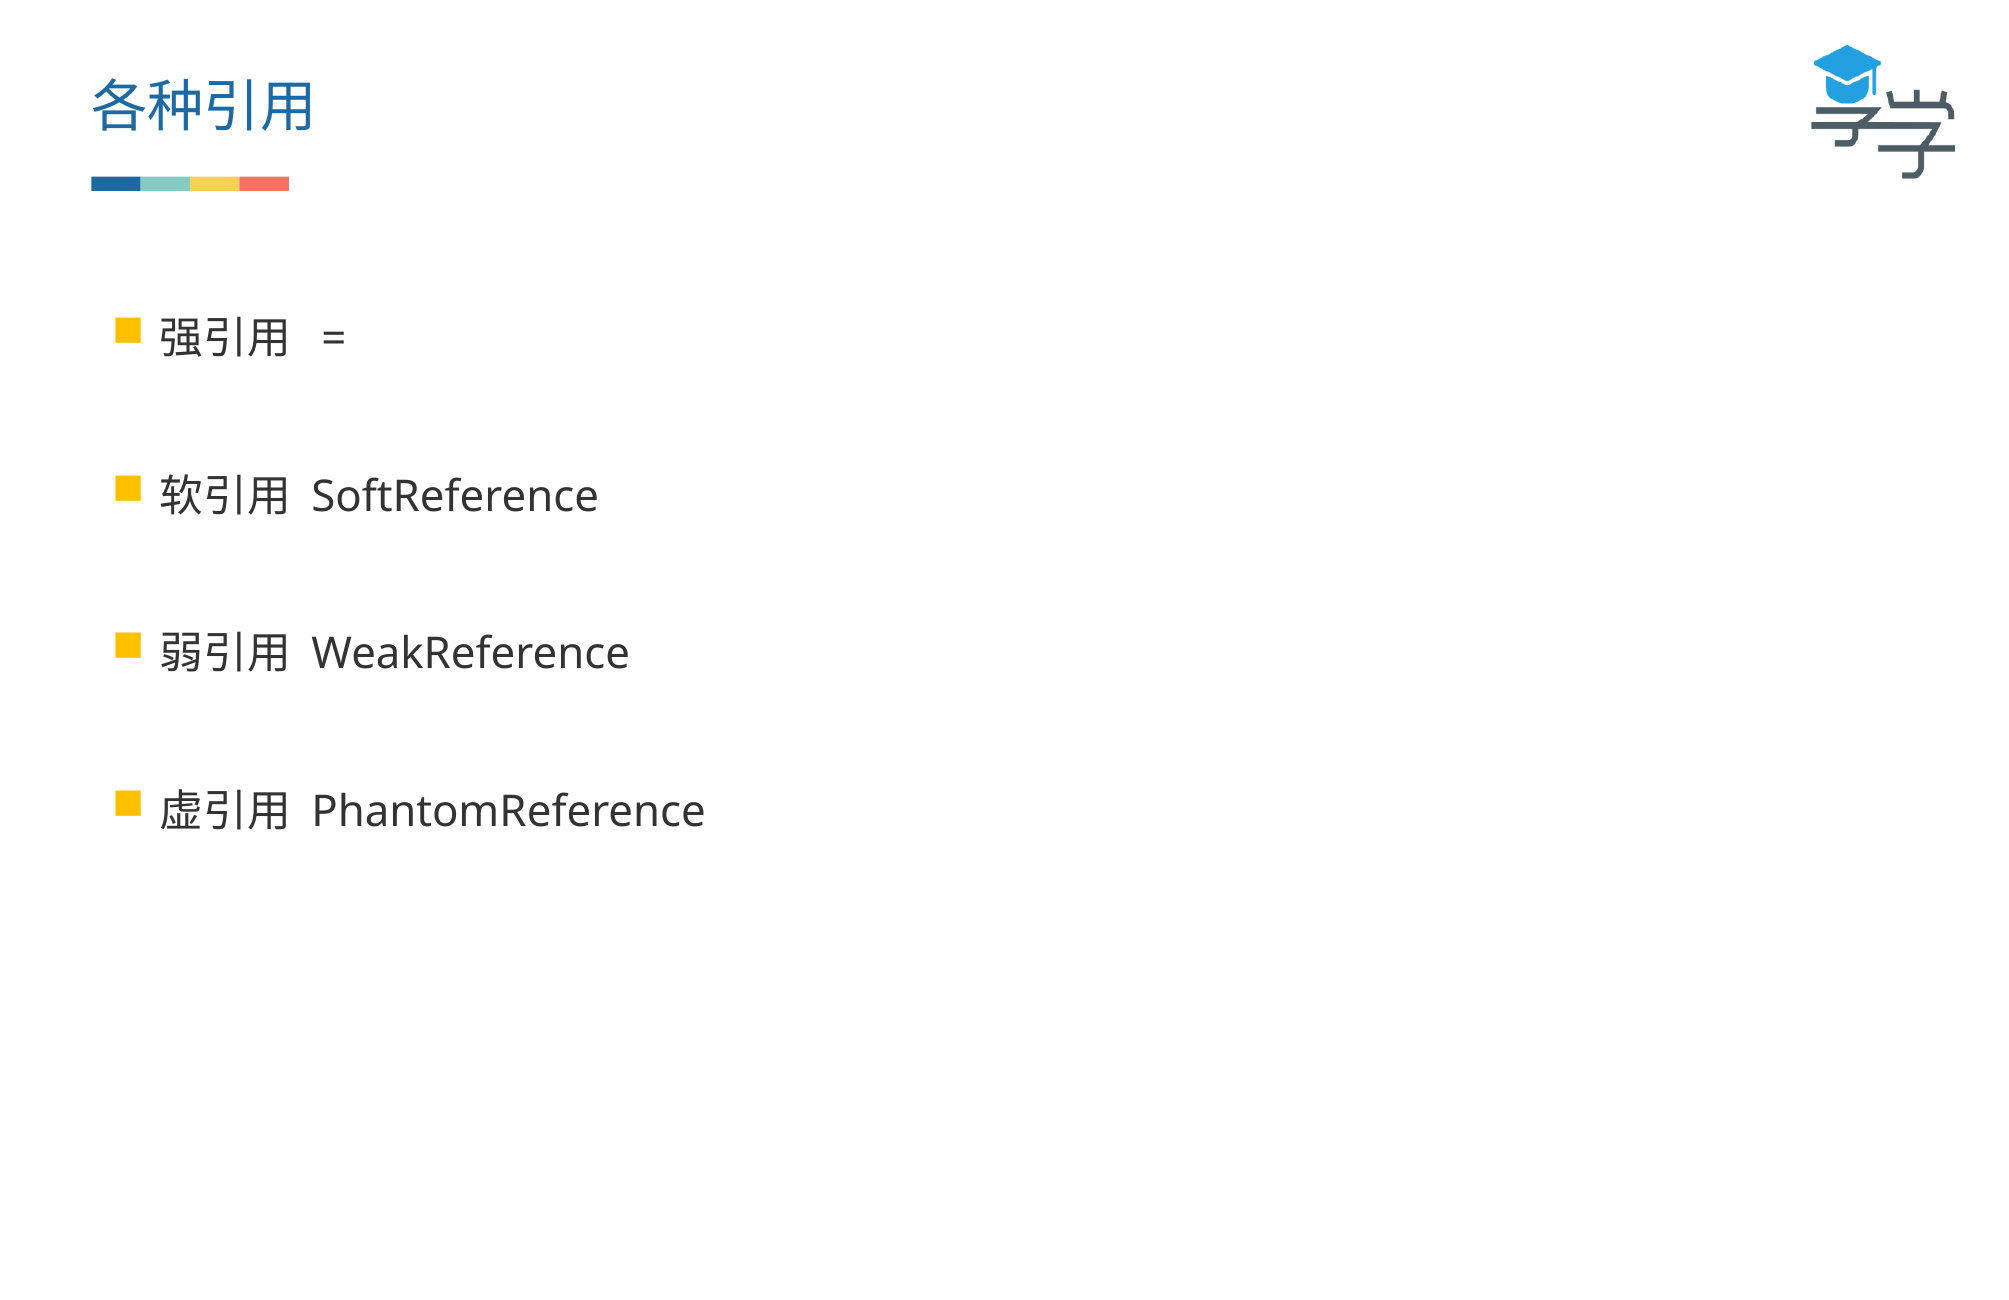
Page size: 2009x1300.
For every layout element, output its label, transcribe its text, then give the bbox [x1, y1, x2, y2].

picture [1806, 23, 1960, 200]
text_box 各种引用 [91, 70, 1238, 138]
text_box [91, 176, 290, 192]
text_box 强引用 = 软引用 SoftReference 弱引用 WeakReference 虚引用 PhantomReference [96, 276, 769, 843]
